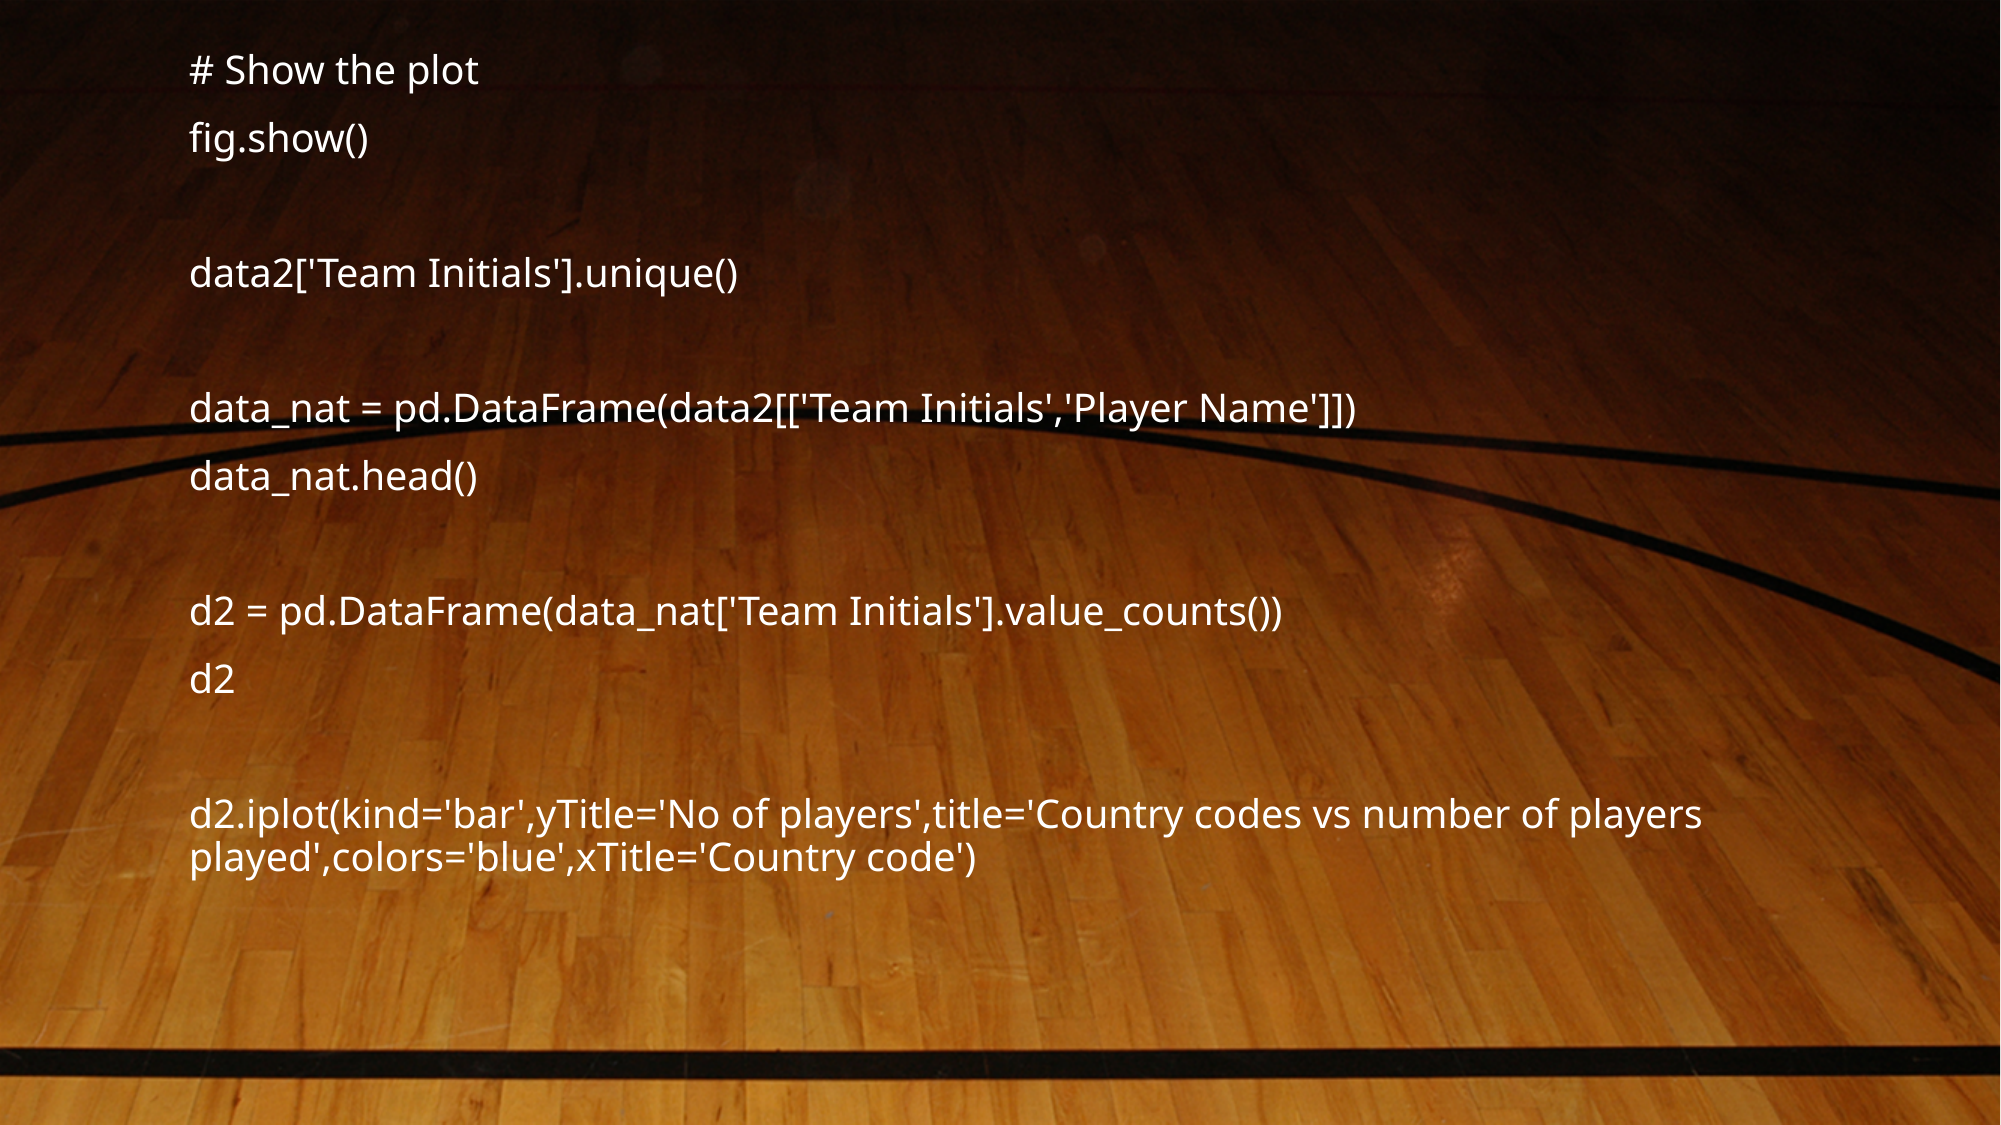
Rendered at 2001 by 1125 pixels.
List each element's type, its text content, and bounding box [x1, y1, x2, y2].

list # Show the plot fig.show() data2['Team Initials'].unique() data_nat = pd.DataFrame(data2[['Team Initials','Player Name']]) data_nat.head() d2 = pd.DataFrame(data_nat['Team Initials'].value_counts()) d2 d2.iplot(kind='bar',yTitle='No of players',title='Country codes vs number of players played',colors='blue',xTitle='Country code') [173, 42, 1824, 1024]
picture [0, 0, 2001, 1125]
